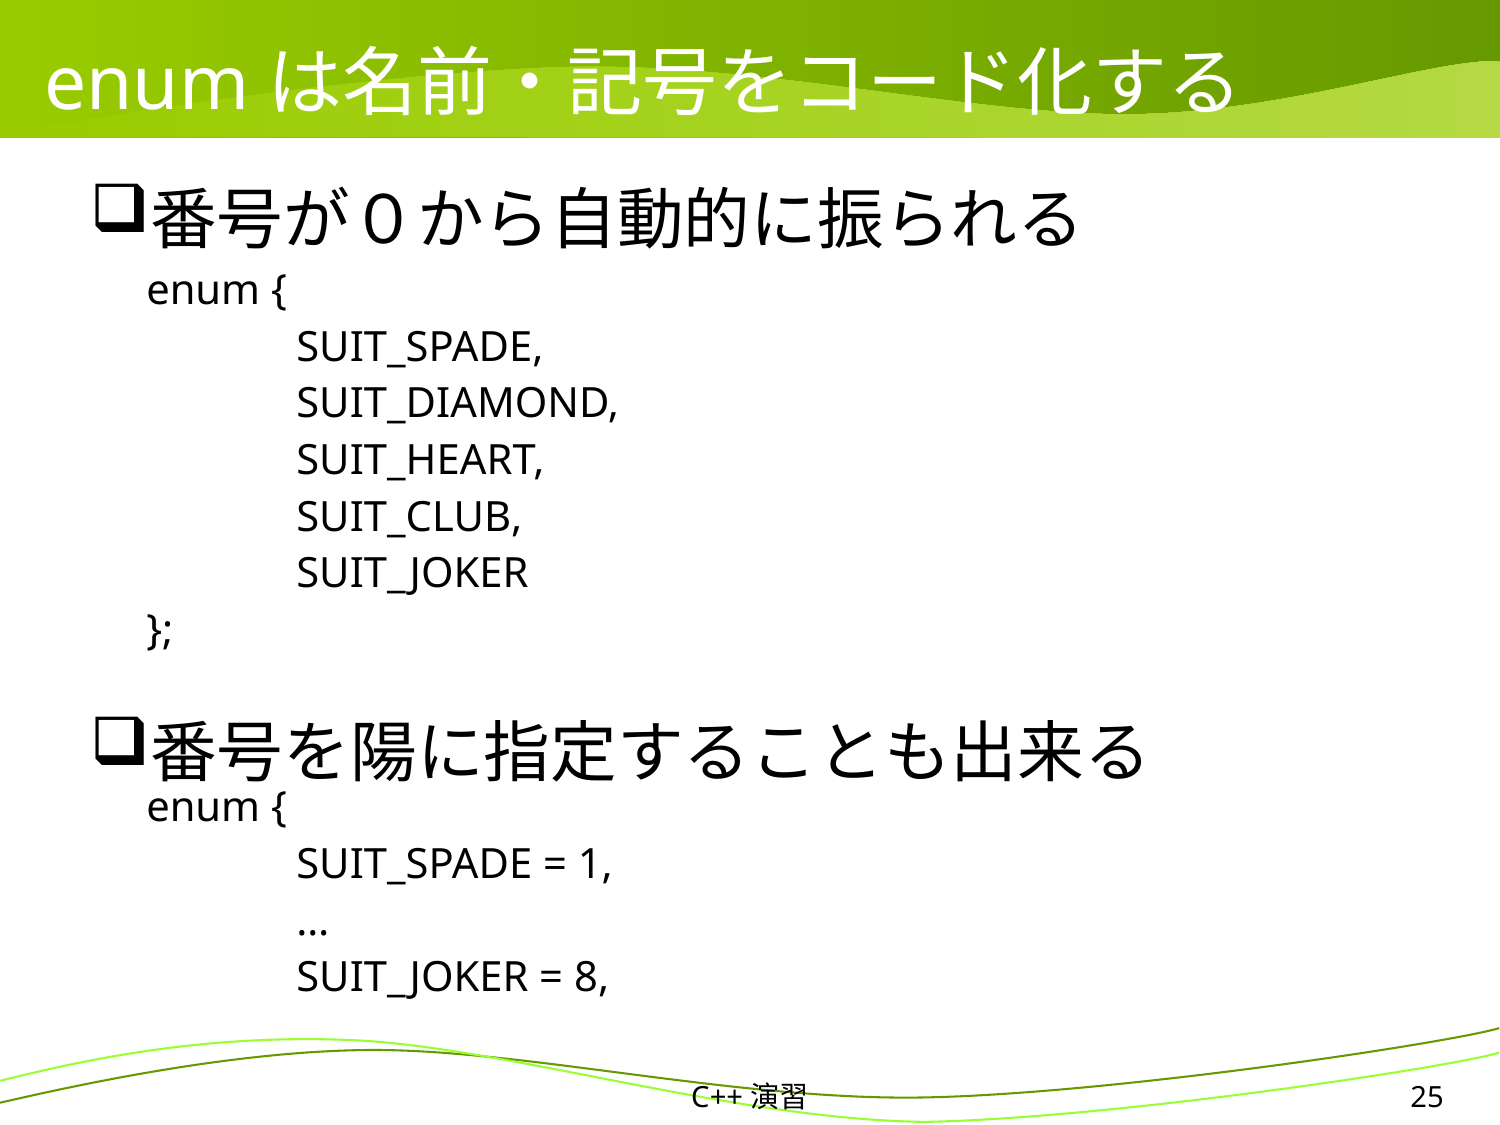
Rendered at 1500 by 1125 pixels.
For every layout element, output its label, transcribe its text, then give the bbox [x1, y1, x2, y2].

title enumは名前・記号をコード化する [29, 33, 1471, 126]
list 番号が０から自動的に振られる enum { SUIT_SPADE, SUIT_DIAMOND, SUIT_HEART, SUIT_CLUB, SUIT_JOKER }; 番号を陽に指定することも出来る enum { SUIT_SPADE = 1, … SUIT_JOKER = 8, [75, 184, 1425, 1035]
slide_number 25 [1108, 1070, 1459, 1103]
footer C++演習 [512, 1070, 988, 1103]
